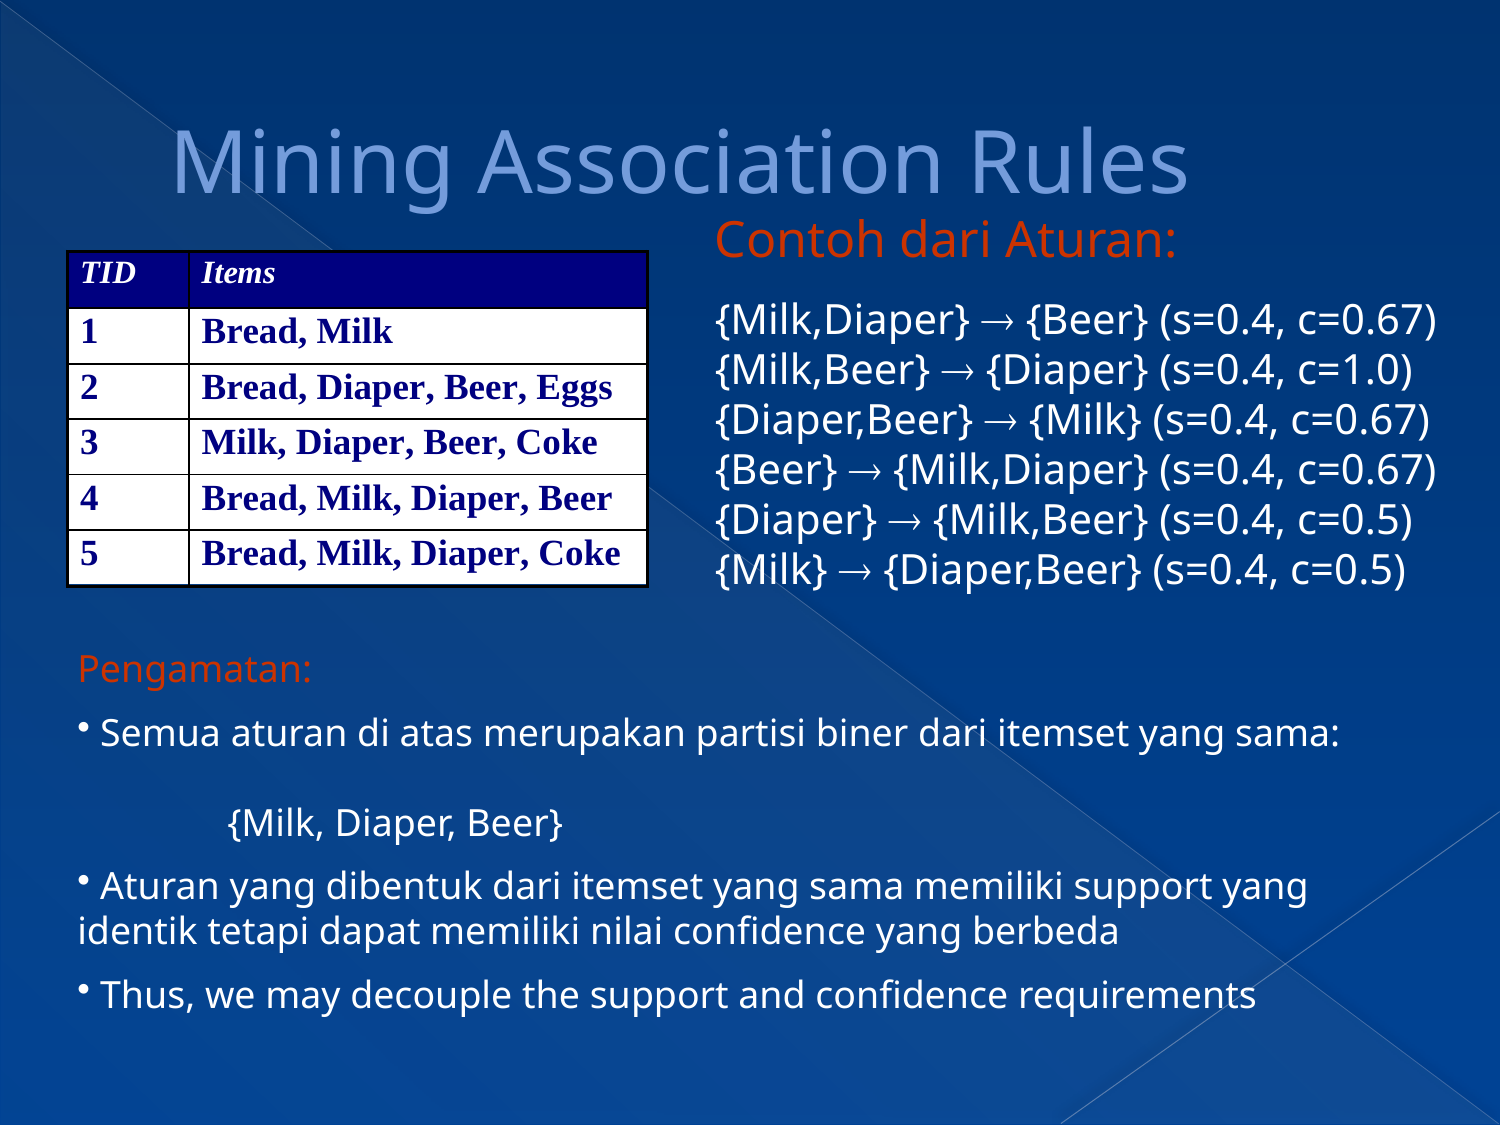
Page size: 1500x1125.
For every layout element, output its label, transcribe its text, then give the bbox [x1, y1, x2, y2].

title Mining Association Rules [75, 43, 1425, 274]
text_box Contoh dari Aturan: {Milk,Diaper}  {Beer} (s=0.4, c=0.67) {Milk,Beer}  {Diaper} (s=0.4, c=1.0) {Diaper,Beer}  {Milk} (s=0.4, c=0.67) {Beer}  {Milk,Diaper} (s=0.4, c=0.67) {Diaper}  {Milk,Beer} (s=0.4, c=0.5) {Milk}  {Diaper,Beer} (s=0.4, c=0.5) [699, 200, 1475, 600]
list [49, 249, 663, 618]
text_box Pengamatan: Semua aturan di atas merupakan partisi biner dari itemset yang sama: {Milk, Diaper, Beer} Aturan yang dibentuk dari itemset yang sama memiliki support yang identik tetapi dapat memiliki nilai confidence yang berbeda Thus, we may decouple the support and confidence requirements [62, 637, 1363, 1024]
